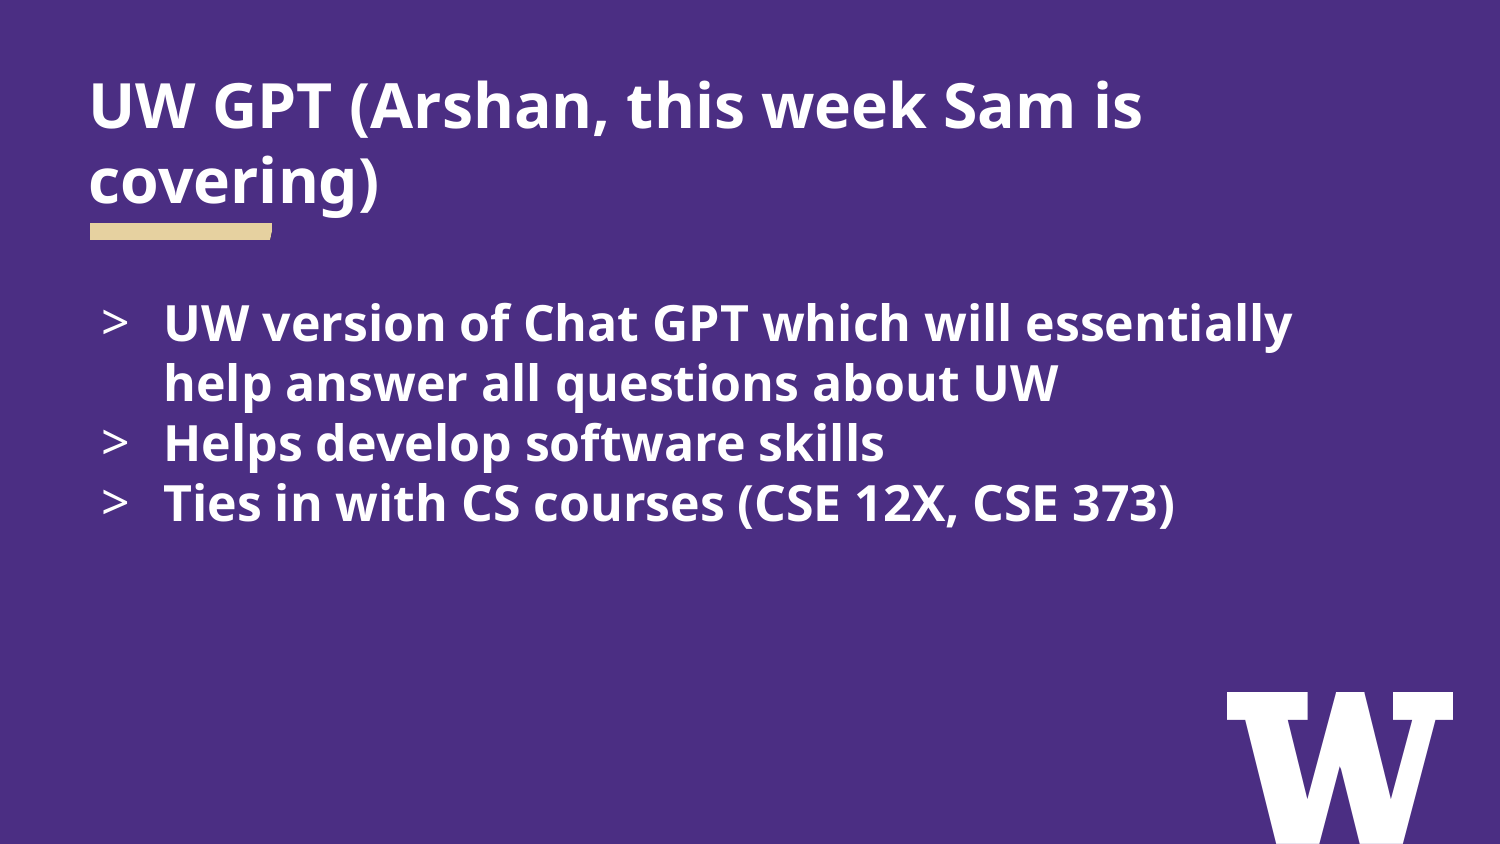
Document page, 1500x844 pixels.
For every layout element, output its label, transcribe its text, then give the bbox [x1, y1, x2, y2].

title UW GPT (Arshan, this week Sam is covering) [73, 60, 1419, 224]
picture [90, 224, 272, 240]
picture [1227, 692, 1453, 844]
list UW version of Chat GPT which will essentially help answer all questions about UW Helps develop software skills Ties in with CS courses (CSE 12X, CSE 373) [73, 283, 1419, 672]
